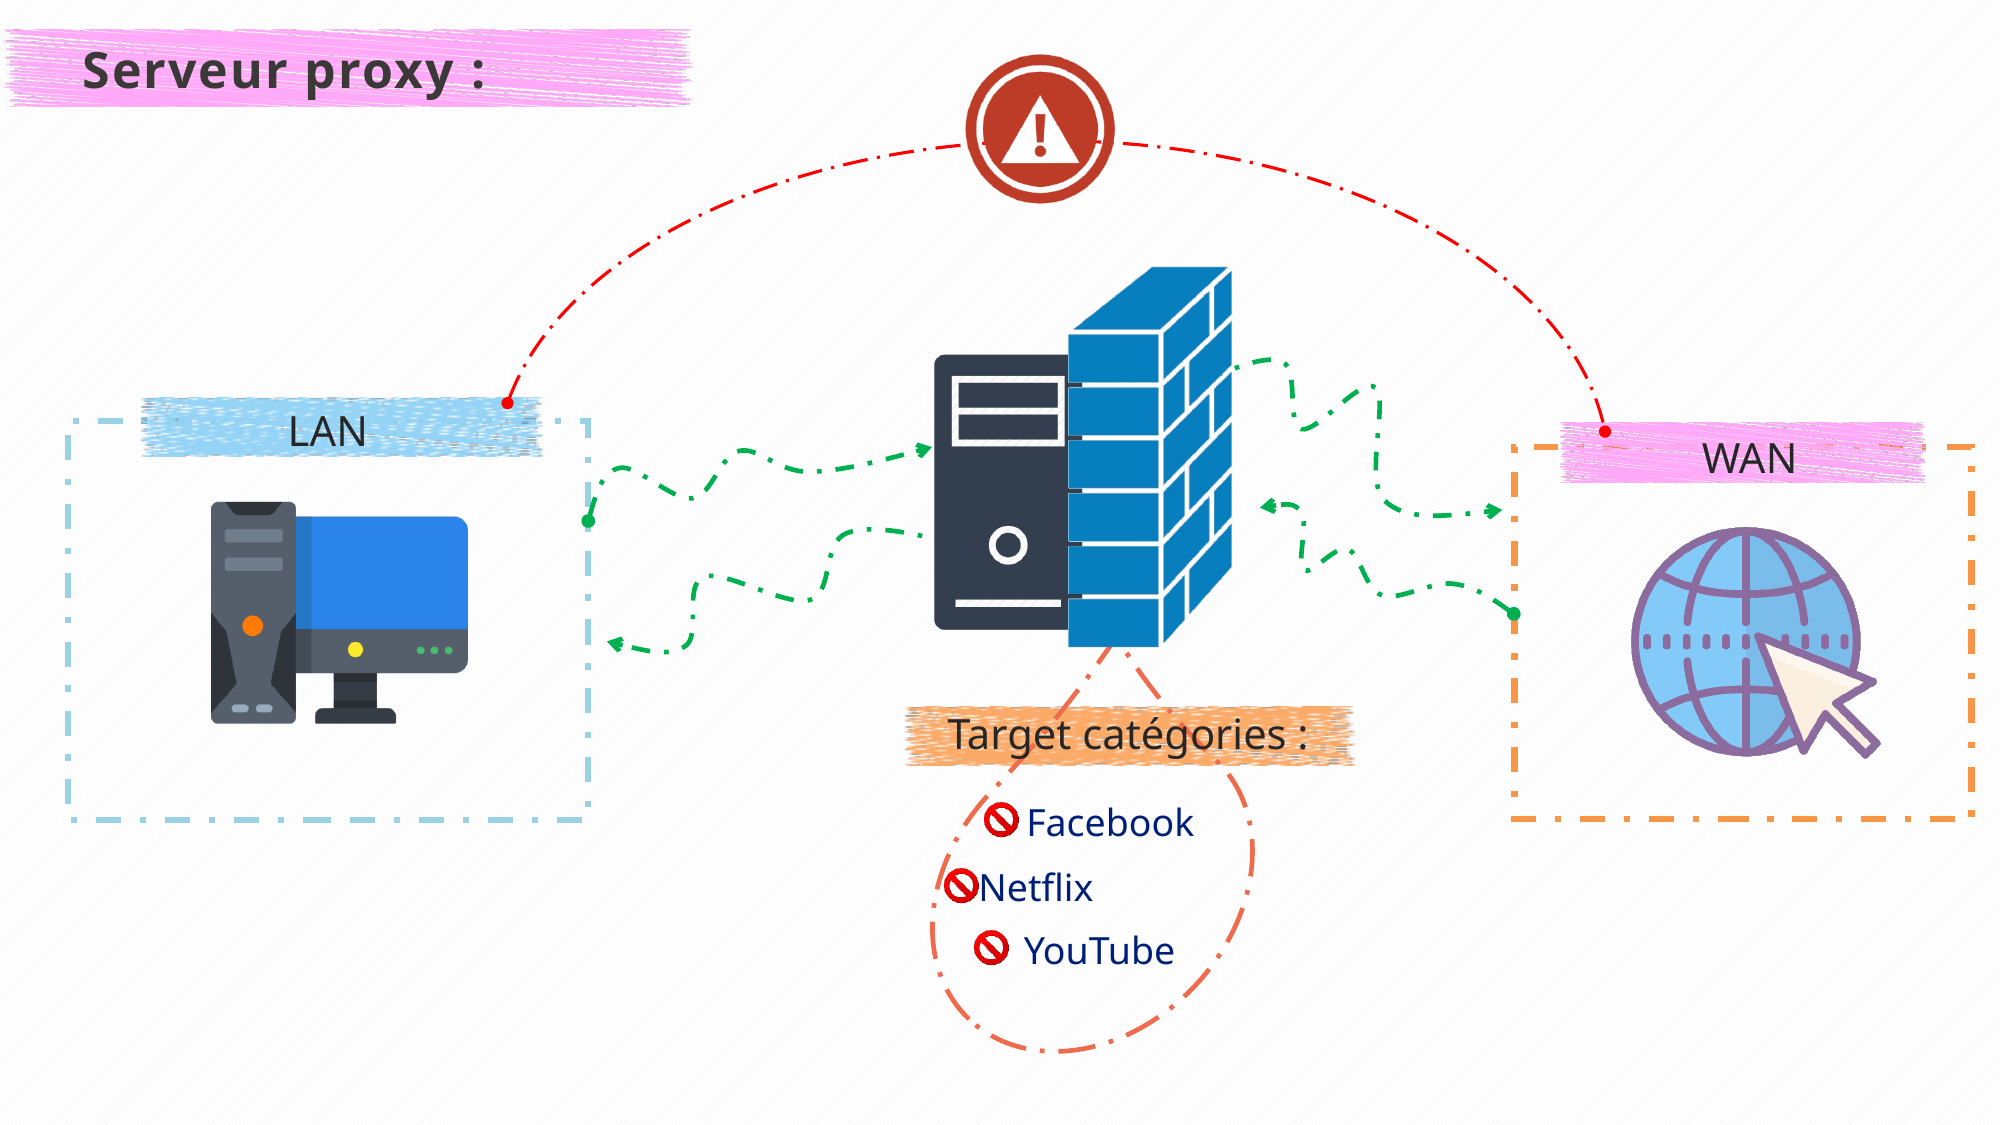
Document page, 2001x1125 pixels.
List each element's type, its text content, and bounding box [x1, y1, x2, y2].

text_box WAN [1672, 421, 1828, 498]
picture [211, 484, 468, 741]
text_box Target catégories : [908, 696, 1359, 773]
text_box [140, 396, 256, 458]
text_box [904, 705, 908, 767]
text_box [1072, 668, 1158, 696]
text_box [1514, 447, 1972, 820]
text_box LAN [256, 394, 399, 471]
text_box [1362, 448, 1503, 519]
picture [957, 46, 1122, 211]
picture [977, 796, 1024, 842]
text_box Serveur proxy : [67, 37, 660, 118]
text_box [67, 421, 588, 820]
text_box Netflix [932, 853, 1140, 931]
text_box [1558, 419, 1928, 485]
text_box [606, 528, 867, 654]
picture [1542, 515, 1973, 768]
picture [938, 862, 984, 908]
text_box YouTube [995, 916, 1204, 993]
text_box [1259, 498, 1520, 620]
picture [867, 245, 1245, 668]
text_box [501, 142, 1612, 457]
text_box [1, 27, 695, 109]
picture [968, 924, 1014, 970]
text_box Facebook [1006, 788, 1215, 865]
text_box [399, 396, 544, 458]
text_box [931, 919, 1190, 1053]
text_box [582, 449, 867, 527]
text_box [948, 806, 1006, 853]
text_box [987, 773, 1254, 978]
